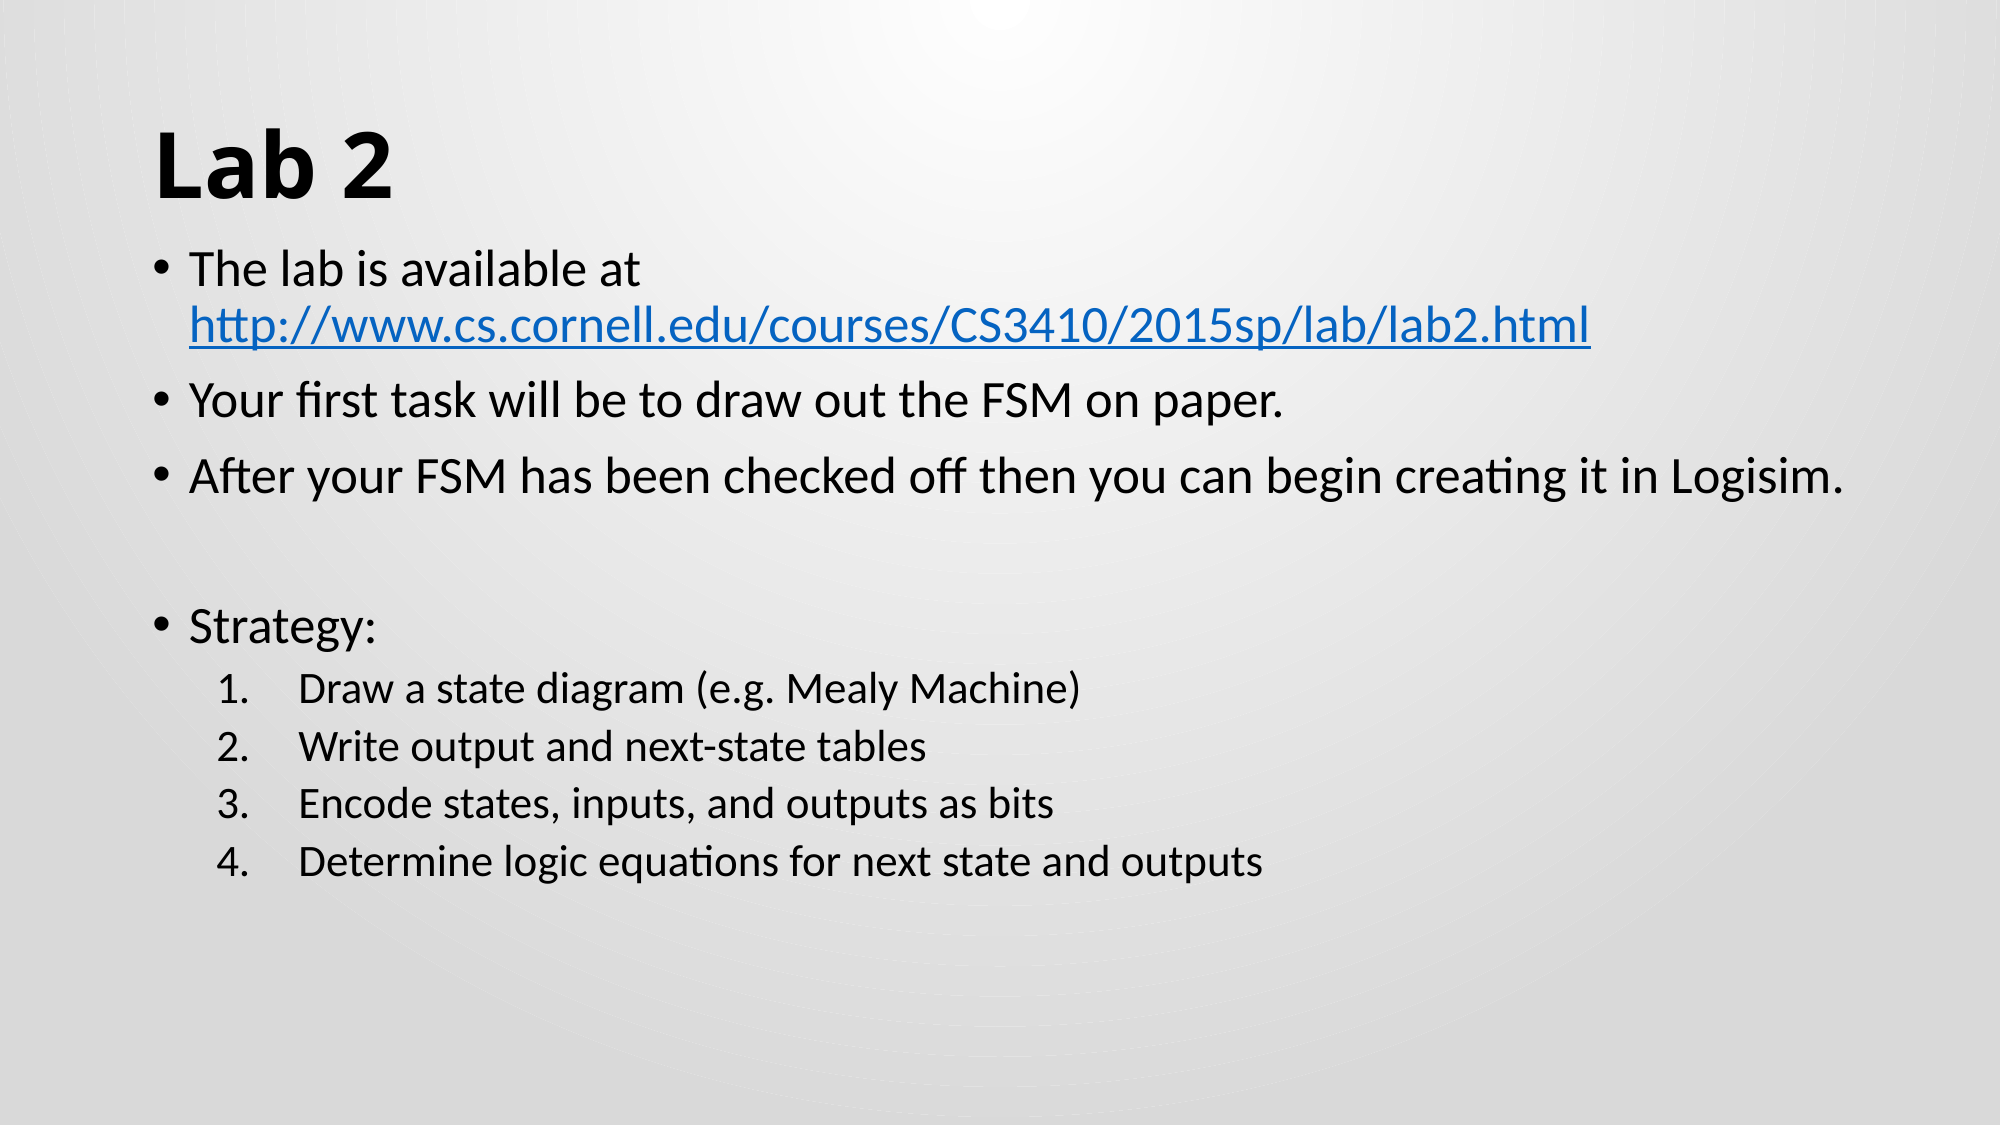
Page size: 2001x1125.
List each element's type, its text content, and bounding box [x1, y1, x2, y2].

list The lab is available at http://www.cs.cornell.edu/courses/CS3410/2015sp/lab/lab2.html Your first task will be to draw out the FSM on paper. After your FSM has been checked off then you can begin creating it in Logisim. Strategy: Draw a state diagram (e.g. Mealy Machine) Write output and next-state tables Encode states, inputs, and outputs as bits Determine logic equations for next state and outputs [137, 233, 1863, 948]
title Lab 2 [137, 59, 1863, 233]
